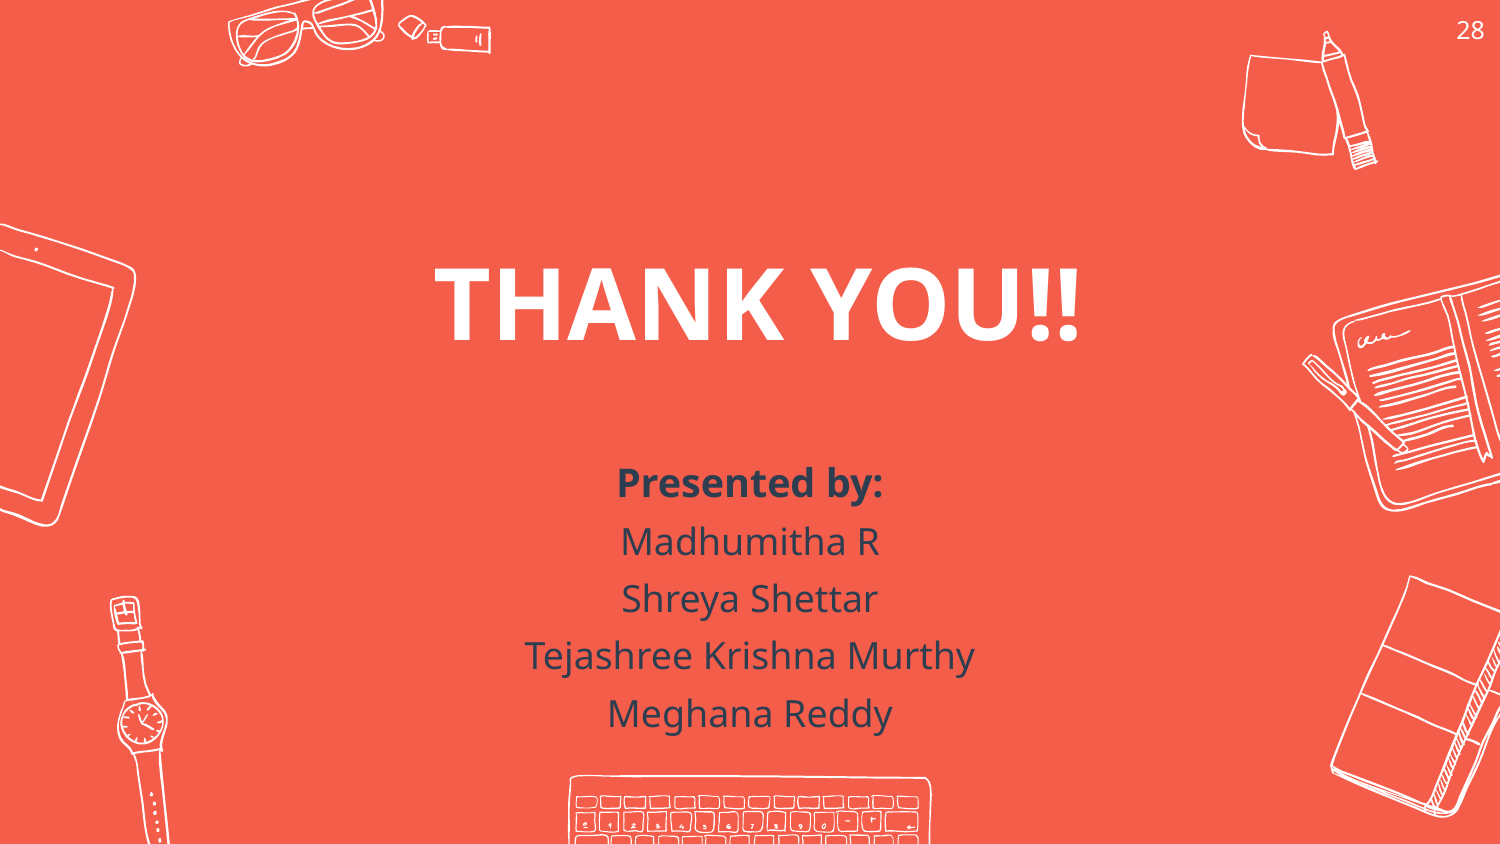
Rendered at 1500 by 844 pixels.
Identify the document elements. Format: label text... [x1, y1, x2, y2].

title THANK YOU!! [289, 239, 1227, 376]
slide_number ‹#› [1435, 0, 1500, 53]
list Presented by: Madhumitha R Shreya Shettar Tejashree Krishna Murthy Meghana Reddy [281, 442, 1219, 750]
